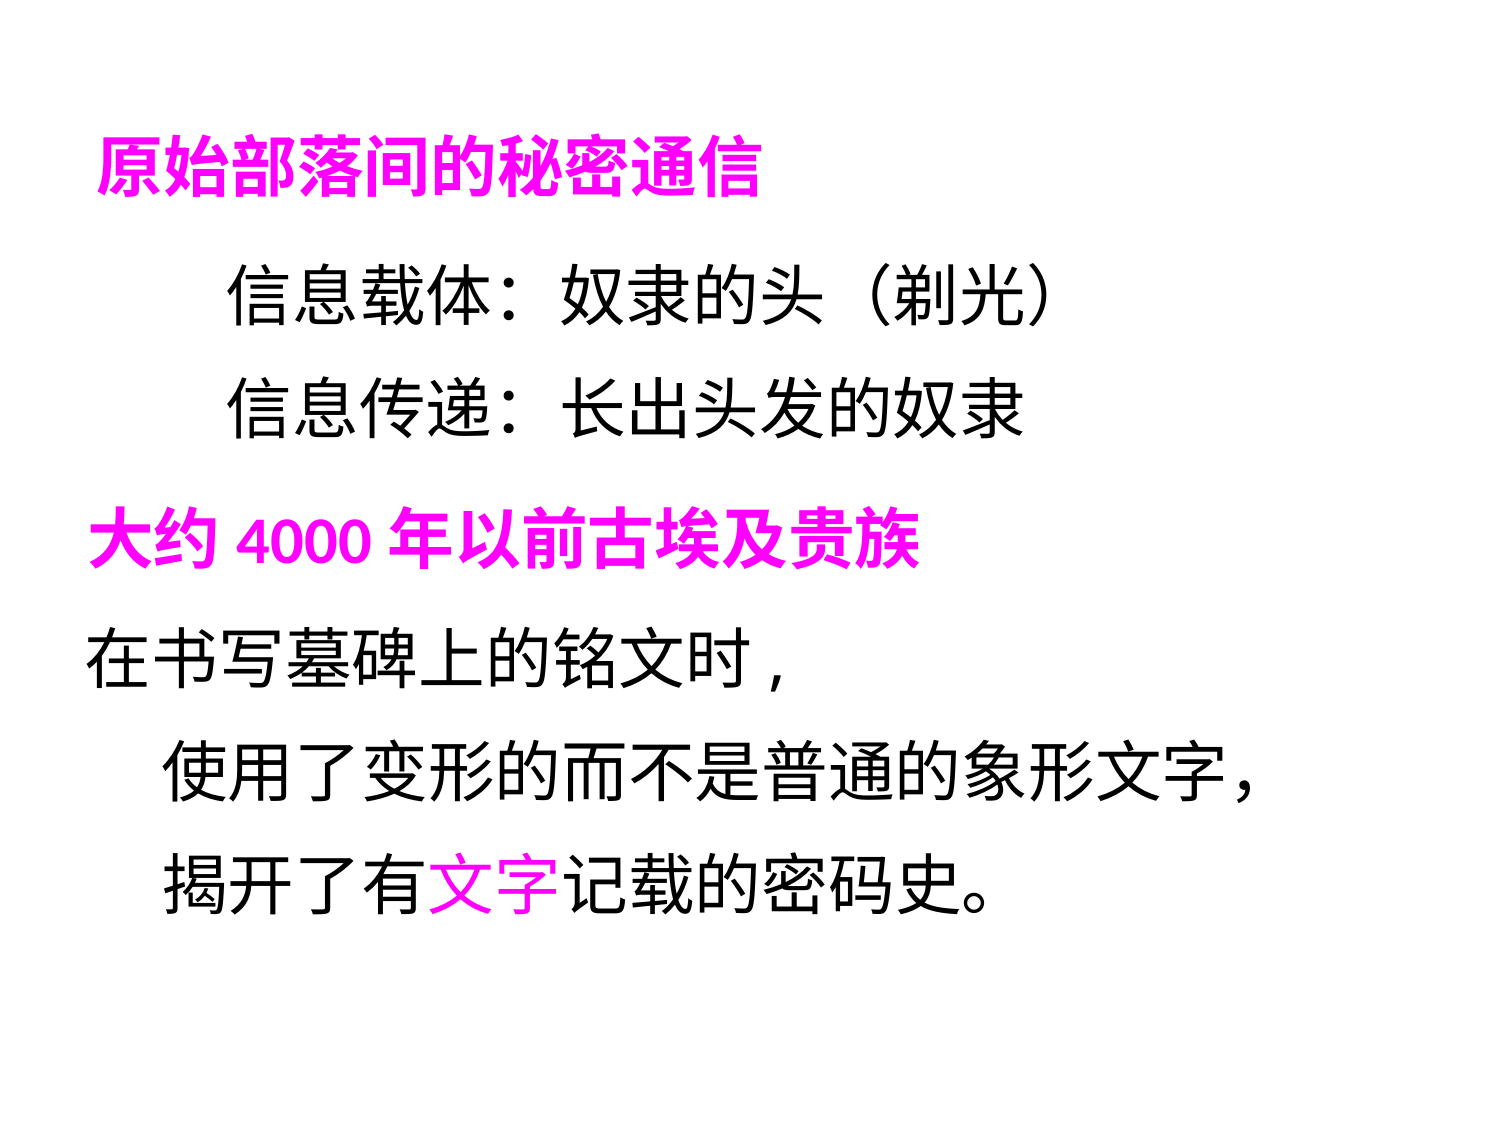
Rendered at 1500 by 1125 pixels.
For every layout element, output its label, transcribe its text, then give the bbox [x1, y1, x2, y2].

text_box 在书写墓碑上的铭文时, 使用了变形的而不是普通的象形文字， 揭开了有文字记载的密码史。 [70, 609, 1368, 931]
text_box 原始部落间的秘密通信 [82, 117, 1298, 212]
text_box 大约4000年以前古埃及贵族 [72, 489, 1336, 585]
text_box 信息载体：奴隶的头（剃光） 信息传递：长出头发的奴隶 [210, 246, 1250, 454]
